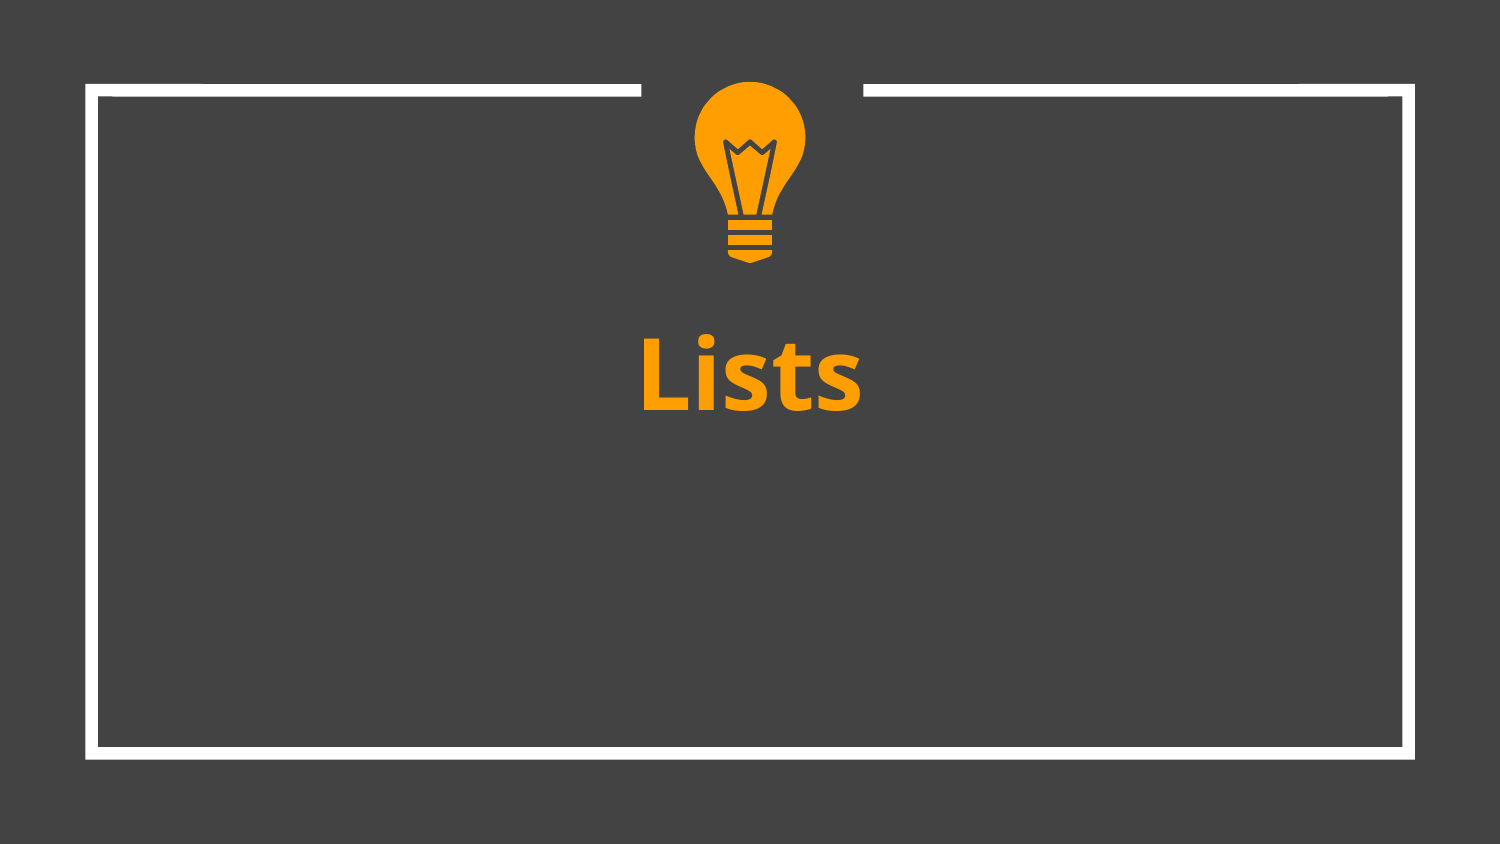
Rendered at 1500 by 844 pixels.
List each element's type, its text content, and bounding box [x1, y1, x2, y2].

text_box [694, 81, 806, 264]
title Lists [263, 295, 1237, 487]
